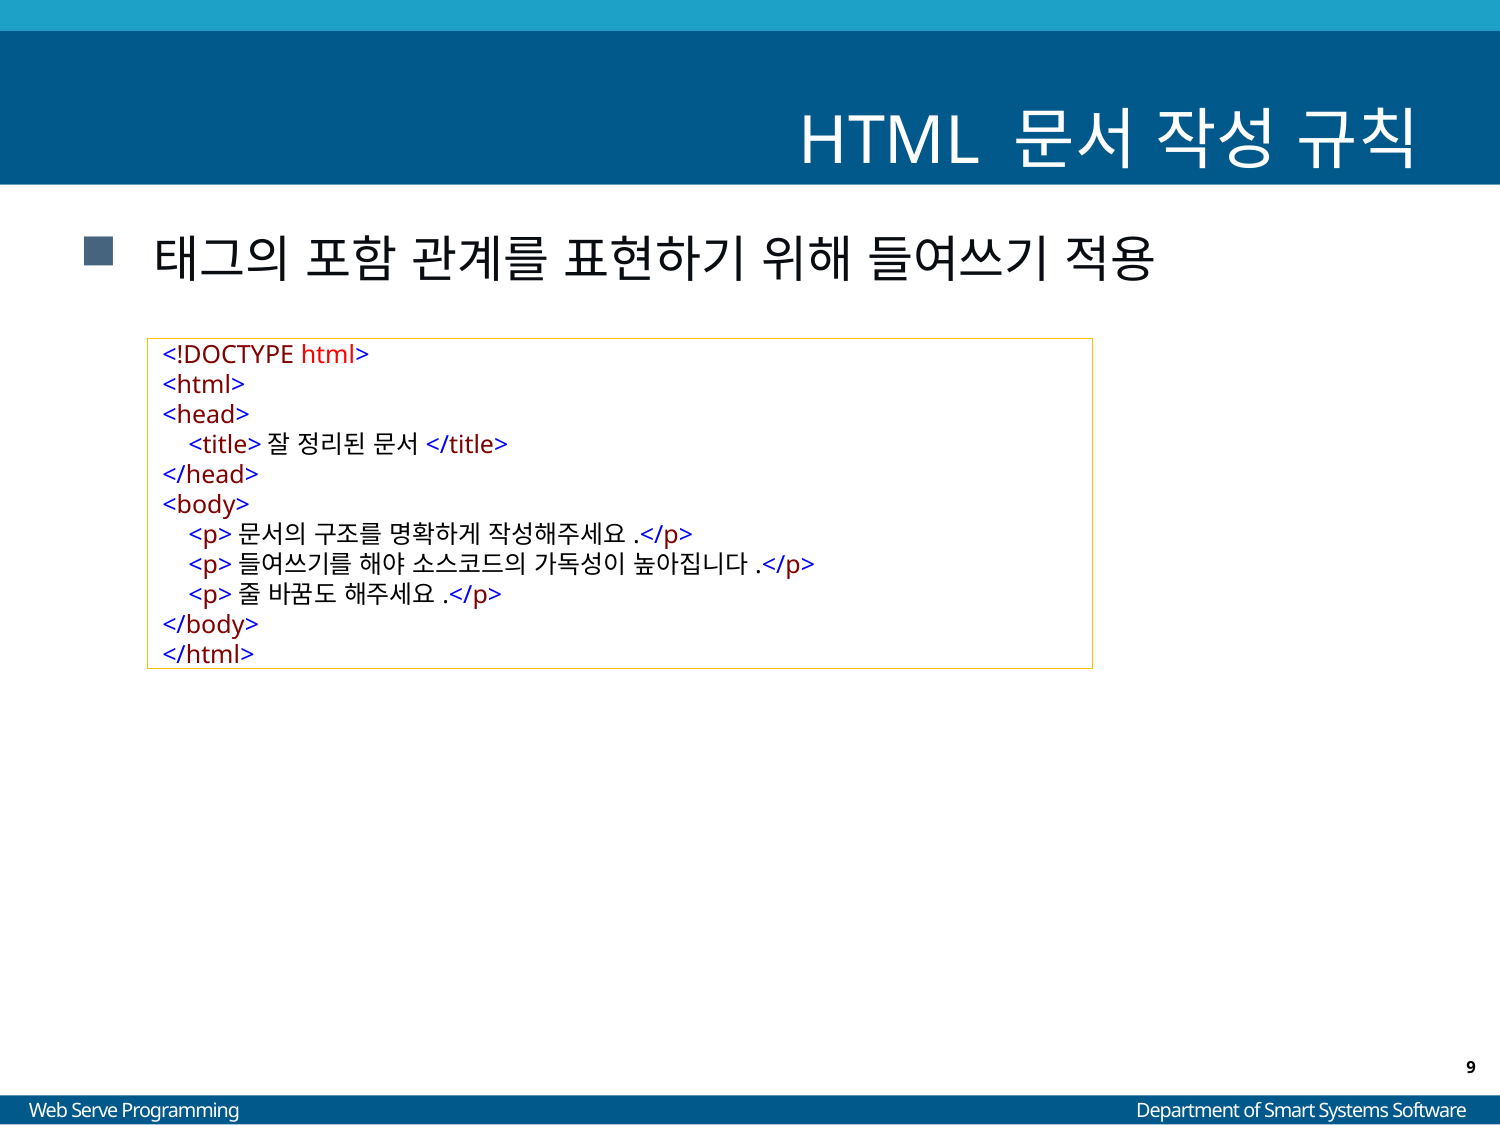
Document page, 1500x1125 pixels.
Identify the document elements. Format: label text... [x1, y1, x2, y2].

text_box <!DOCTYPE html> <html> <head> <title>잘 정리된 문서</title> </head> <body> <p>문서의 구조를 명확하게 작성해주세요.</p> <p>들여쓰기를 해야 소스코드의 가독성이 높아집니다.</p> <p>줄 바꿈도 해주세요.</p> </body> </html> [147, 337, 1093, 670]
title HTML 문서 작성 규칙 [64, 31, 1436, 185]
slide_number 9 [1140, 1054, 1491, 1083]
list 태그의 포함 관계를 표현하기 위해 들여쓰기 적용 [64, 220, 1436, 1047]
